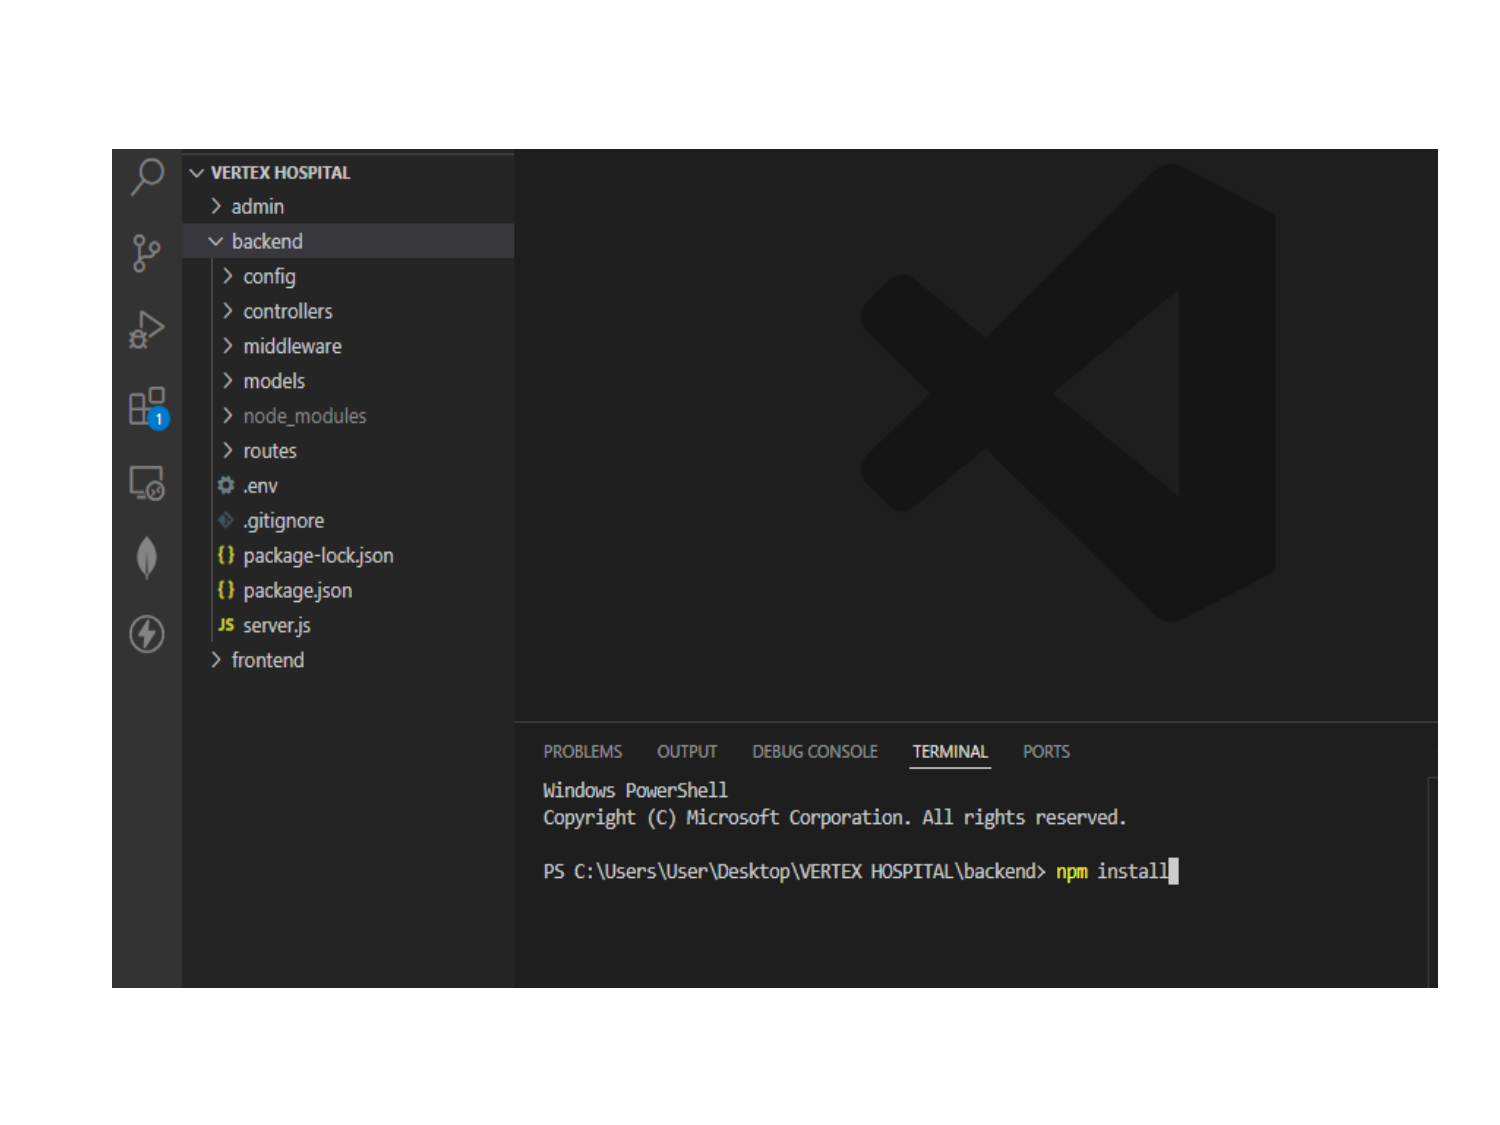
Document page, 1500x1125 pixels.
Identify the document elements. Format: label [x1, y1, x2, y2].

picture [112, 149, 1438, 988]
